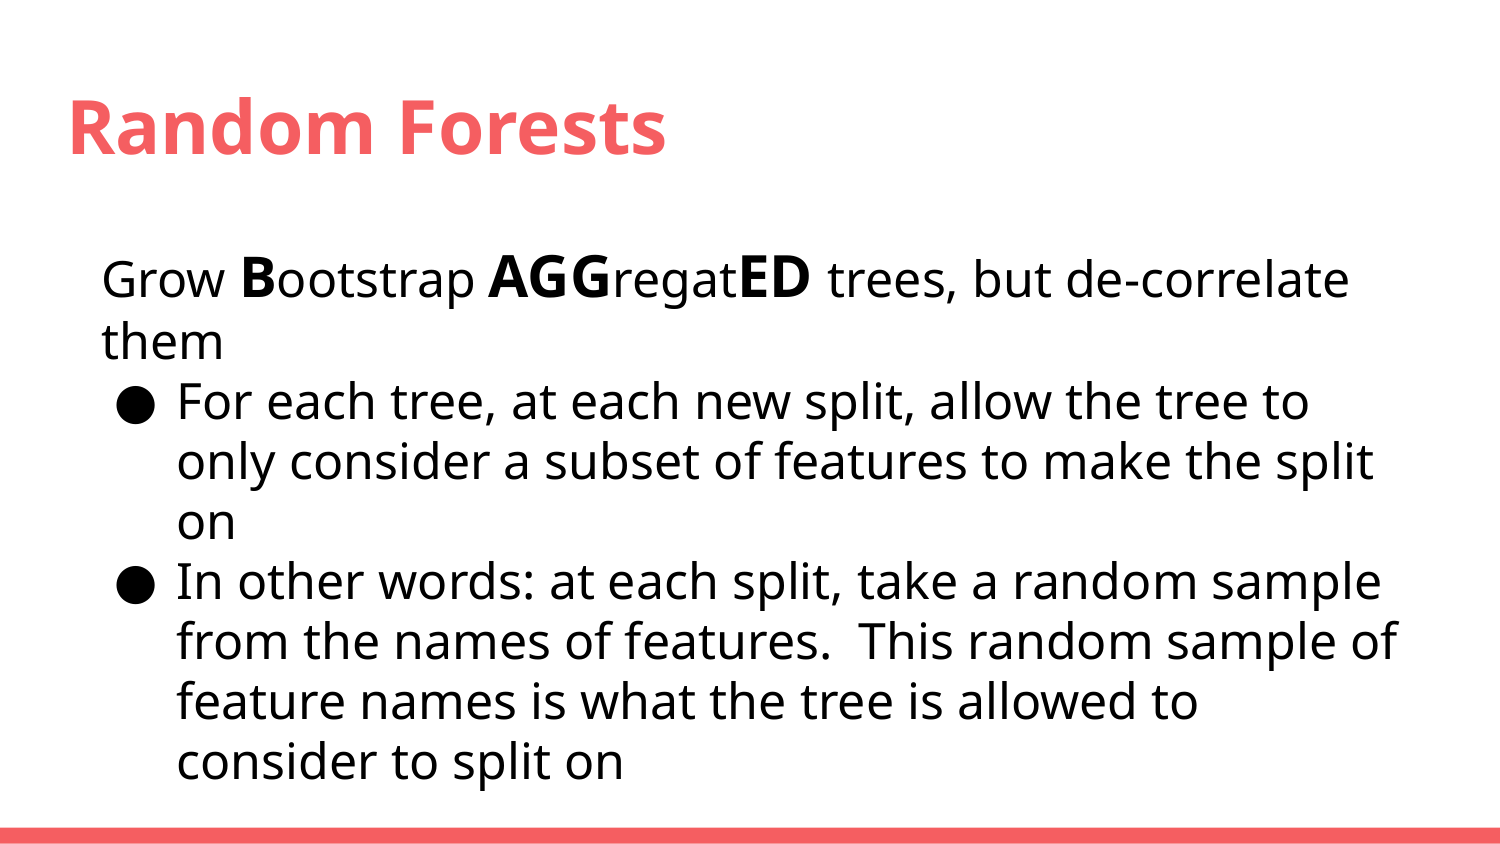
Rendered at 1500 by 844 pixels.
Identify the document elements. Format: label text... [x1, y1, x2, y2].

text_box Grow Bootstrap AGGregatED trees, but de-correlate them For each tree, at each new split, allow the tree to only consider a subset of features to make the split on In other words: at each split, take a random sample from the names of features. This random sample of feature names is what the tree is allowed to consider to split on [86, 224, 1429, 285]
title Random Forests [51, 64, 1449, 167]
